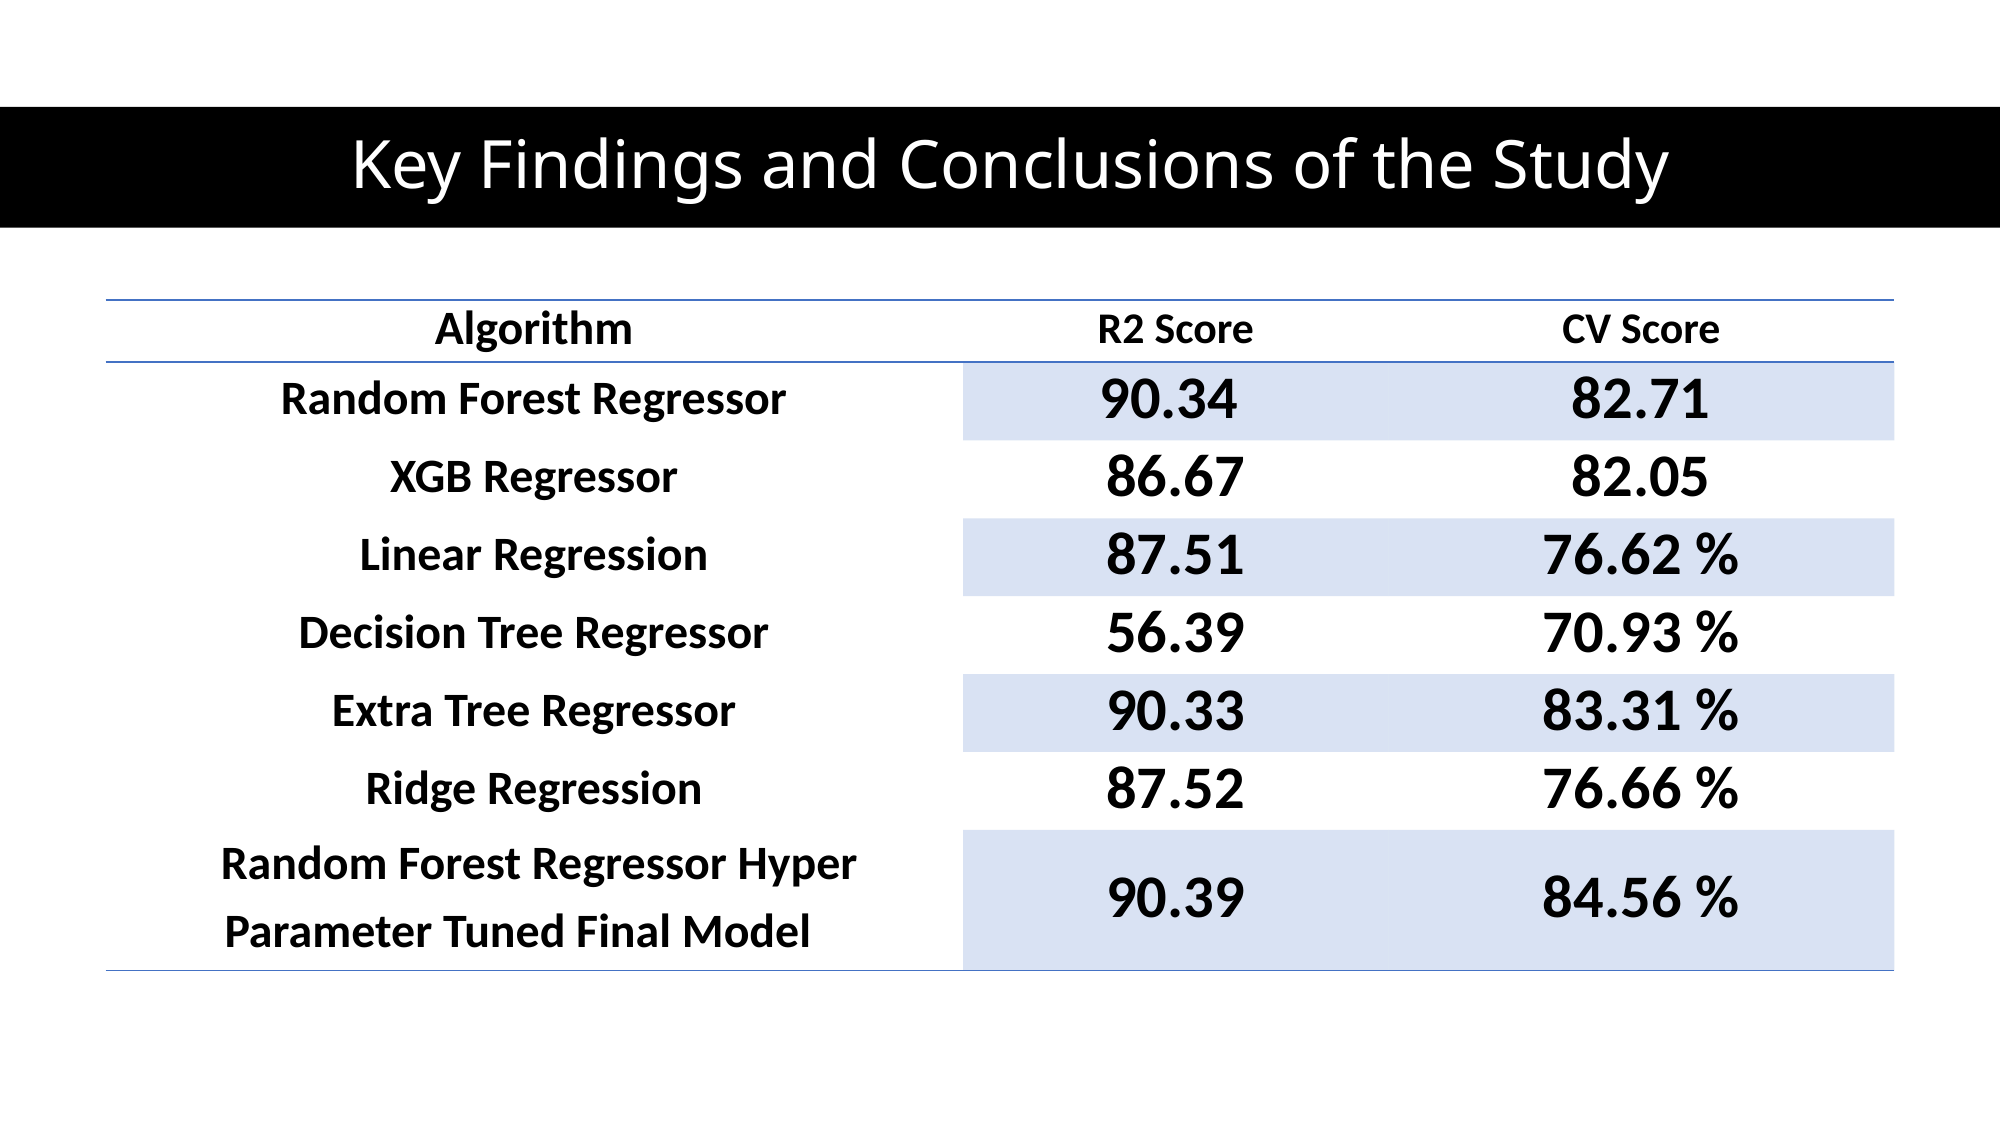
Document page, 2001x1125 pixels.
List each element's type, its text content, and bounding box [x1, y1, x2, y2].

table_cell 90.34 [963, 363, 1388, 440]
table_cell 56.39 [963, 596, 1388, 674]
table_cell 84.56 % [1388, 830, 1894, 970]
table_header Algorithm [106, 301, 963, 361]
table_cell 76.66 % [1388, 752, 1894, 830]
table_cell 90.39 [963, 830, 1388, 970]
table_cell 87.51 [963, 518, 1388, 596]
table_cell Extra Tree Regressor [106, 674, 963, 752]
table_cell Ridge Regression [106, 752, 963, 830]
table_cell Decision Tree Regressor [106, 596, 963, 674]
table_header R2 Score [963, 301, 1388, 361]
table_cell 83.31 % [1388, 674, 1894, 752]
text_box Key Findings and Conclusions of the Study [91, 105, 1931, 228]
table_cell 70.93 % [1388, 596, 1894, 674]
table_cell XGB Regressor [106, 440, 963, 518]
table_cell Random Forest Regressor [106, 363, 963, 440]
table_header CV Score [1388, 301, 1894, 361]
text_box [0, 106, 2000, 229]
table_cell 76.62 % [1388, 518, 1894, 596]
table_cell Linear Regression [106, 518, 963, 596]
table_cell 90.33 [963, 674, 1388, 752]
table_cell 82.71 [1388, 363, 1894, 440]
table_cell 82.05 [1388, 440, 1894, 518]
table_cell 87.52 [963, 752, 1388, 830]
table_cell 86.67 [963, 440, 1388, 518]
table_cell Random Forest Regressor Hyper Parameter Tuned Final Model [106, 830, 963, 970]
